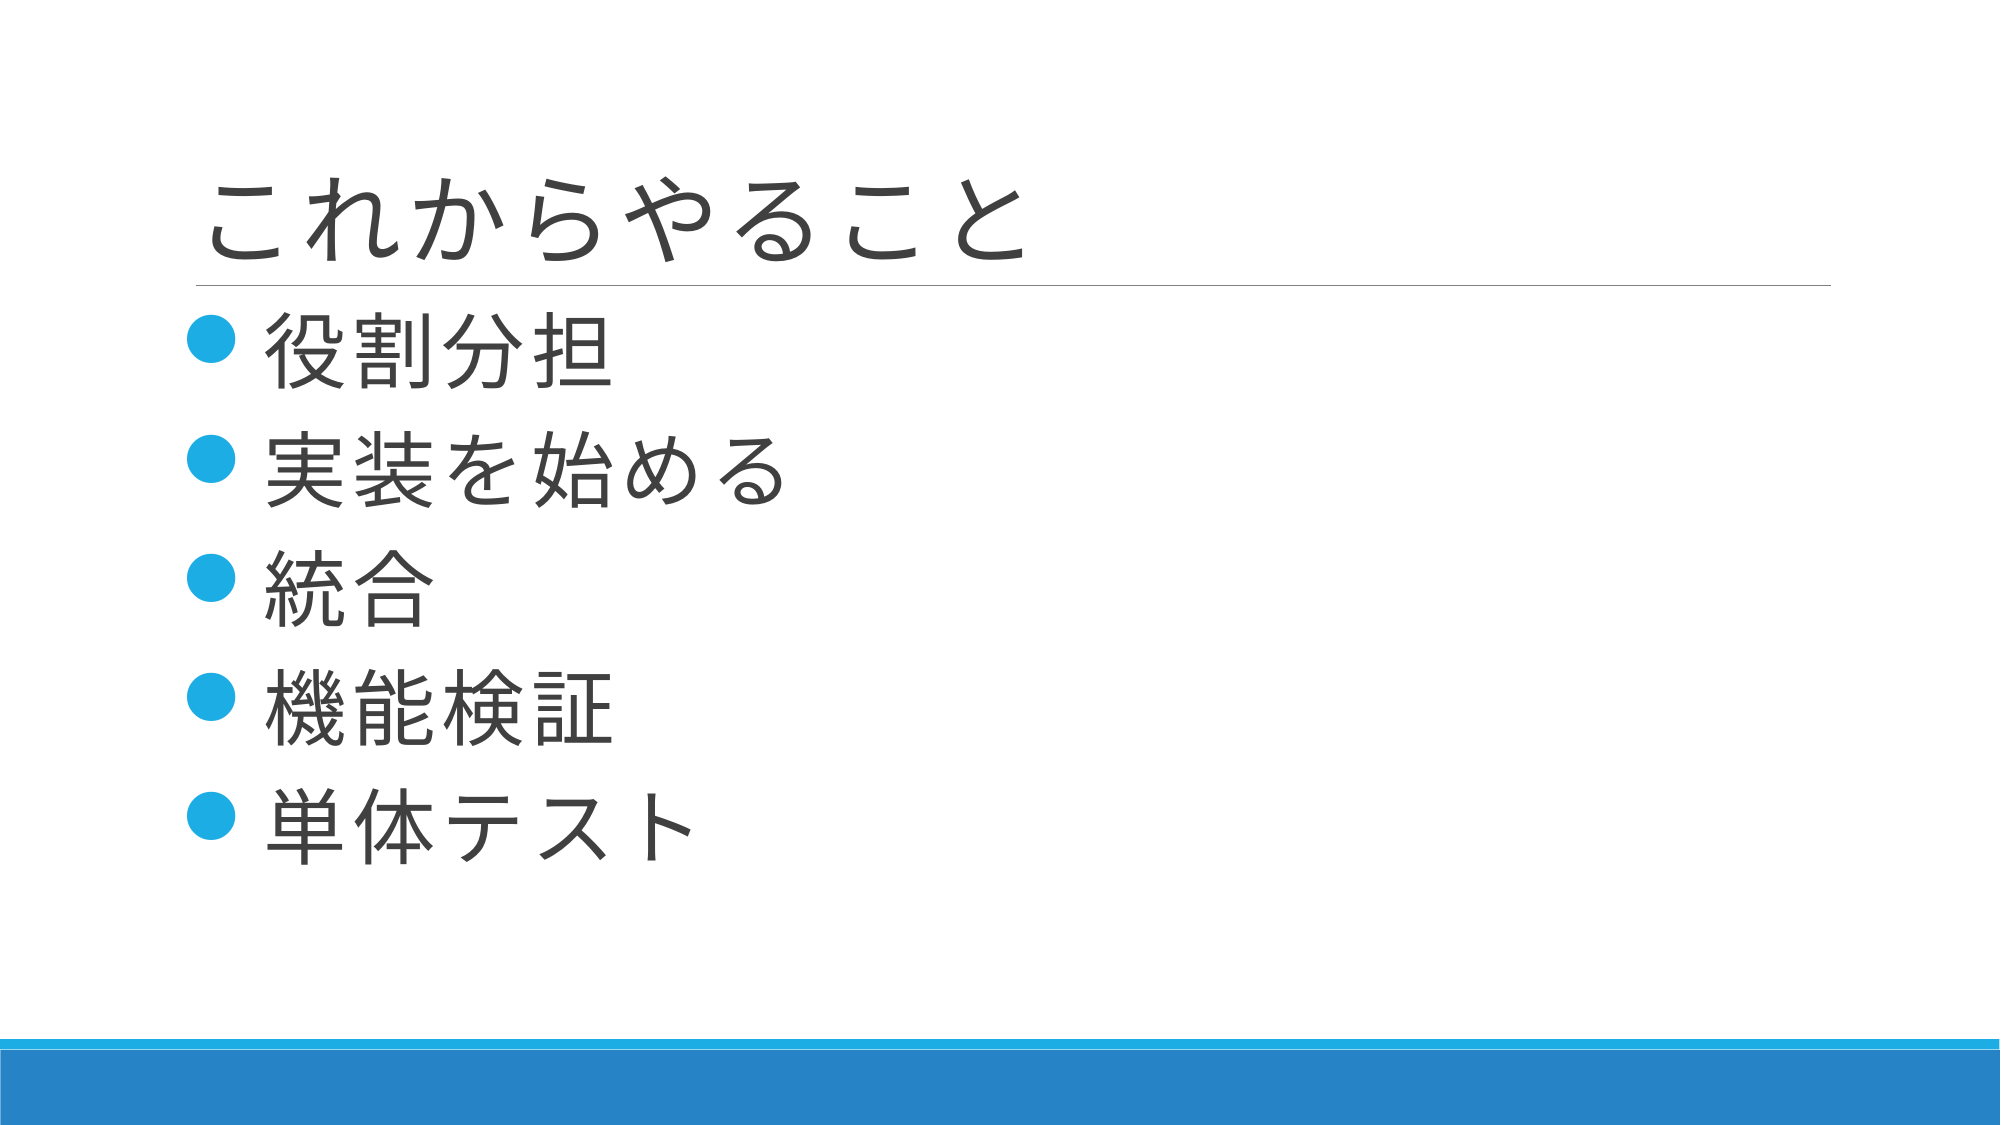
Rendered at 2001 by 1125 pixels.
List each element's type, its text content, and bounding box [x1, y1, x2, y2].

list 役割分担 実装を始める 統合 機能検証 単体テスト [180, 302, 1830, 963]
title これからやること [180, 47, 1830, 285]
